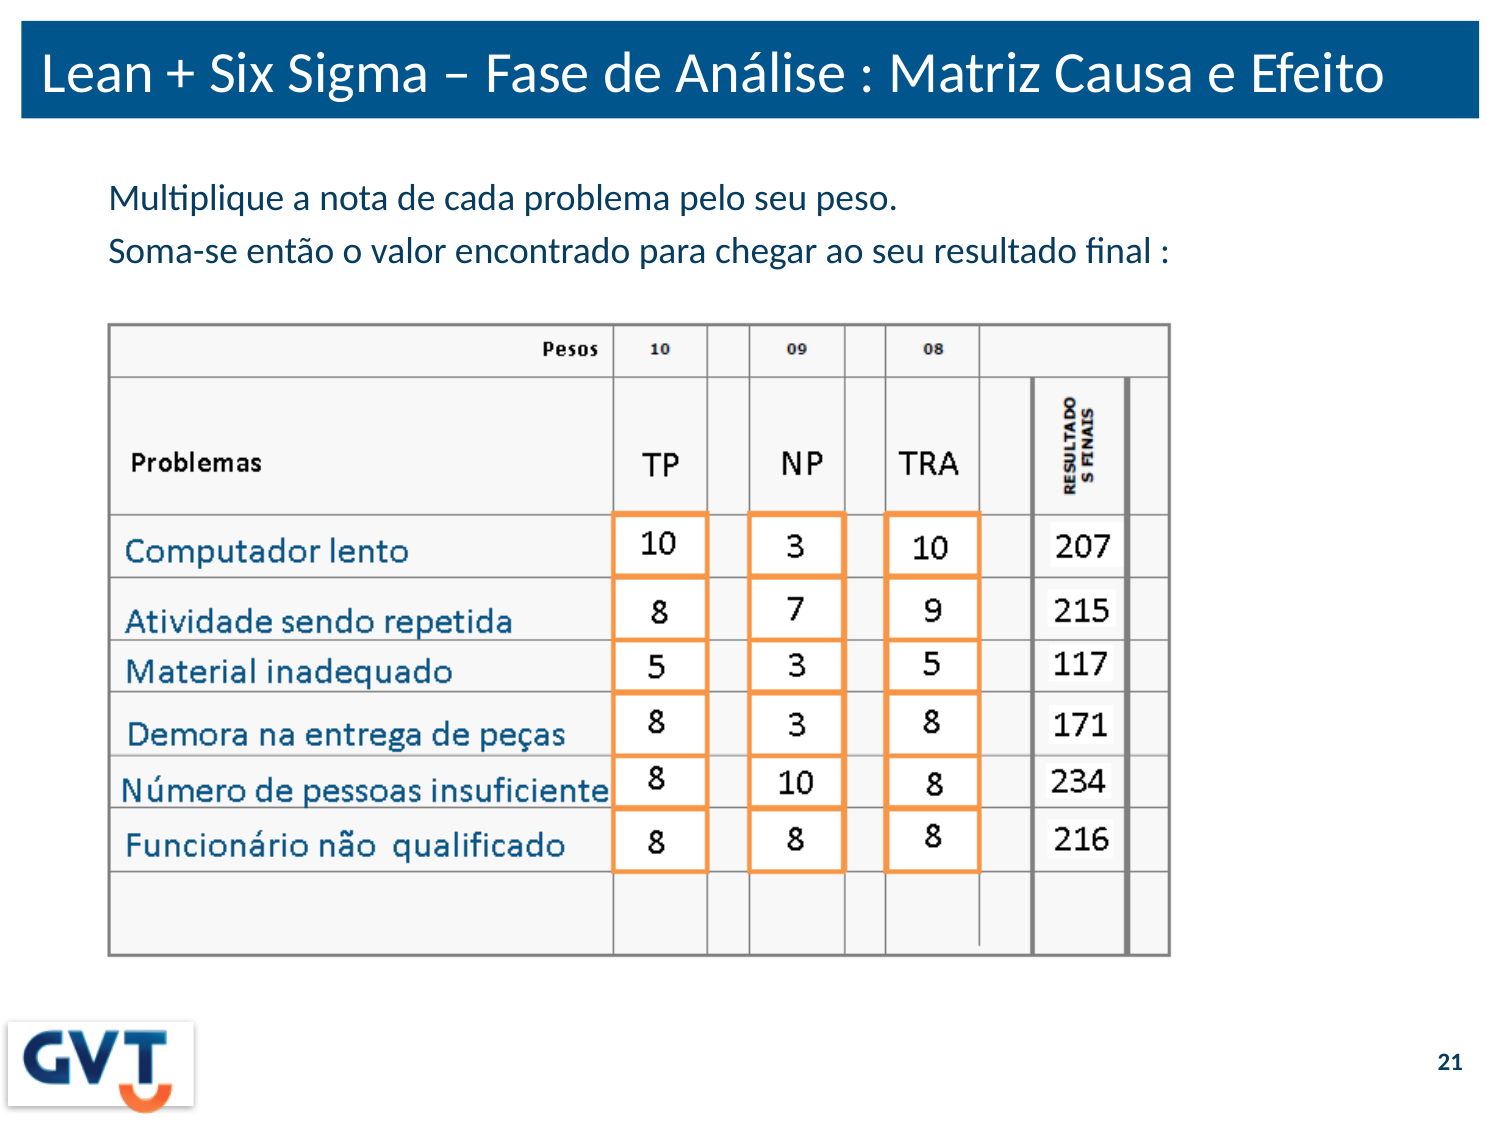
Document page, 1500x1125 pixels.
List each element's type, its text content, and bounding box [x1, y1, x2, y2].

list Multiplique a nota de cada problema pelo seu peso. Soma-se então o valor encontrado para chegar ao seu resultado final : [93, 172, 1371, 281]
picture [100, 314, 1179, 965]
title Lean + Six Sigma – Fase de Análise : Matriz Causa e Efeito [26, 37, 1475, 113]
slide_number 21 [1342, 1032, 1479, 1093]
picture [19, 1021, 176, 1118]
